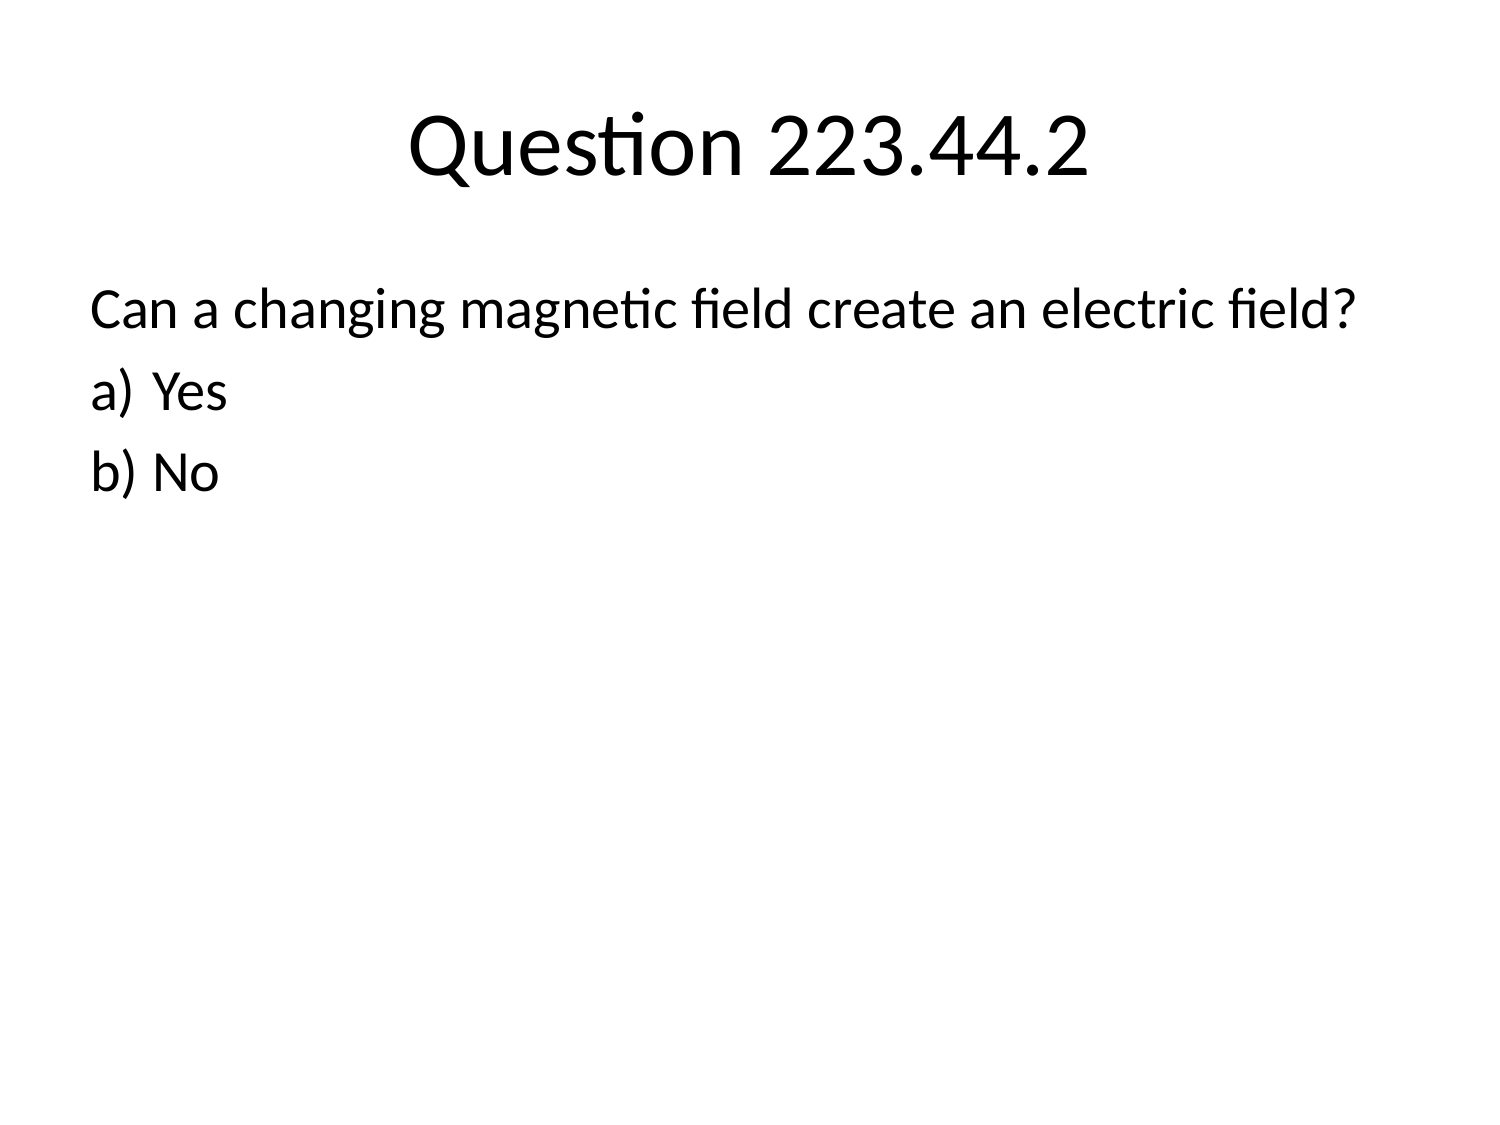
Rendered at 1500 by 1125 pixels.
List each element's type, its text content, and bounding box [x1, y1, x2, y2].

list Can a changing magnetic field create an electric field? Yes No [75, 262, 1425, 1005]
title Question 223.44.2 [75, 45, 1425, 233]
